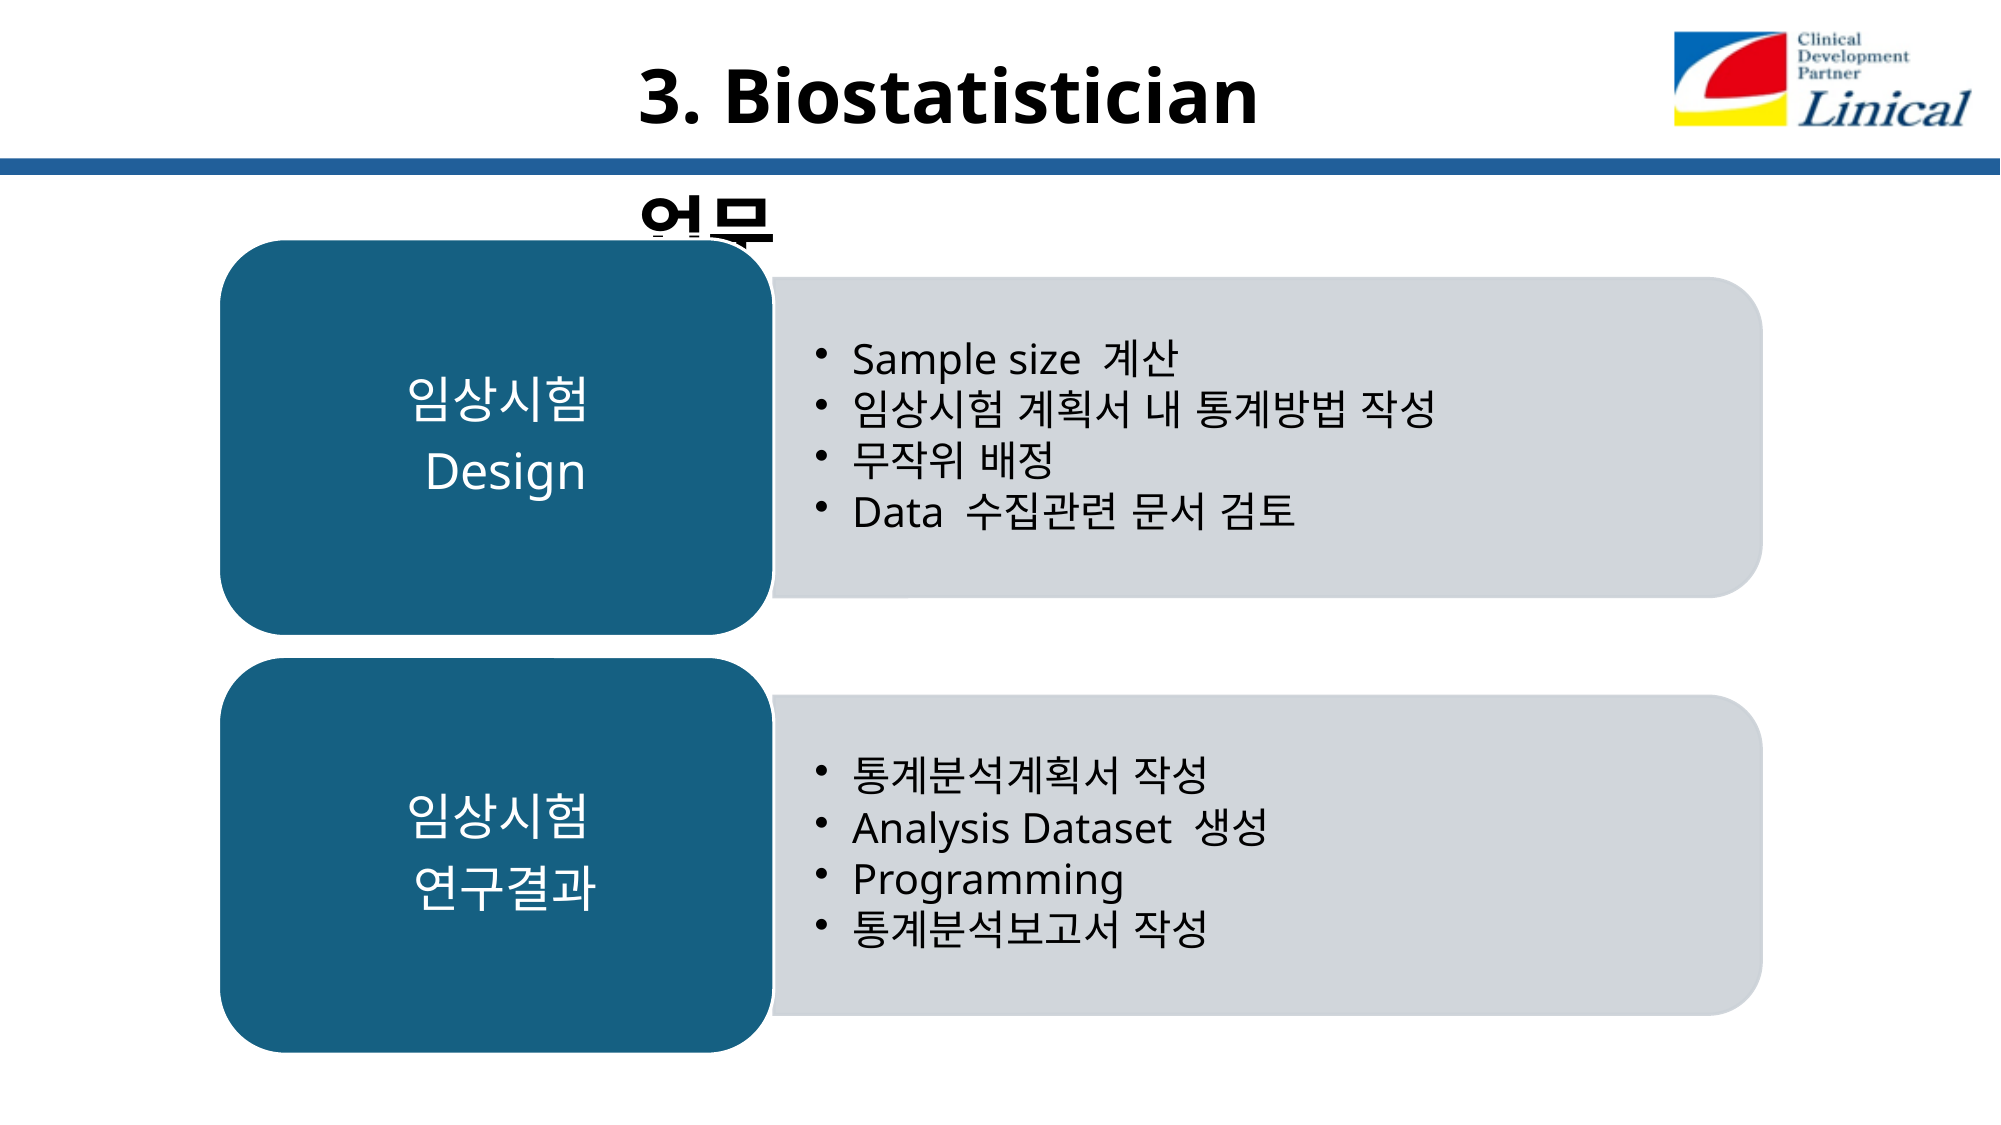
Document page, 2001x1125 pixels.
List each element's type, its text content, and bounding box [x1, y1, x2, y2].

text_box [217, 238, 1762, 1055]
text_box [1442, 157, 2000, 176]
text_box [0, 157, 623, 176]
picture [1652, 0, 2000, 149]
text_box 3. Biostatistician 업무 [623, 0, 1442, 238]
